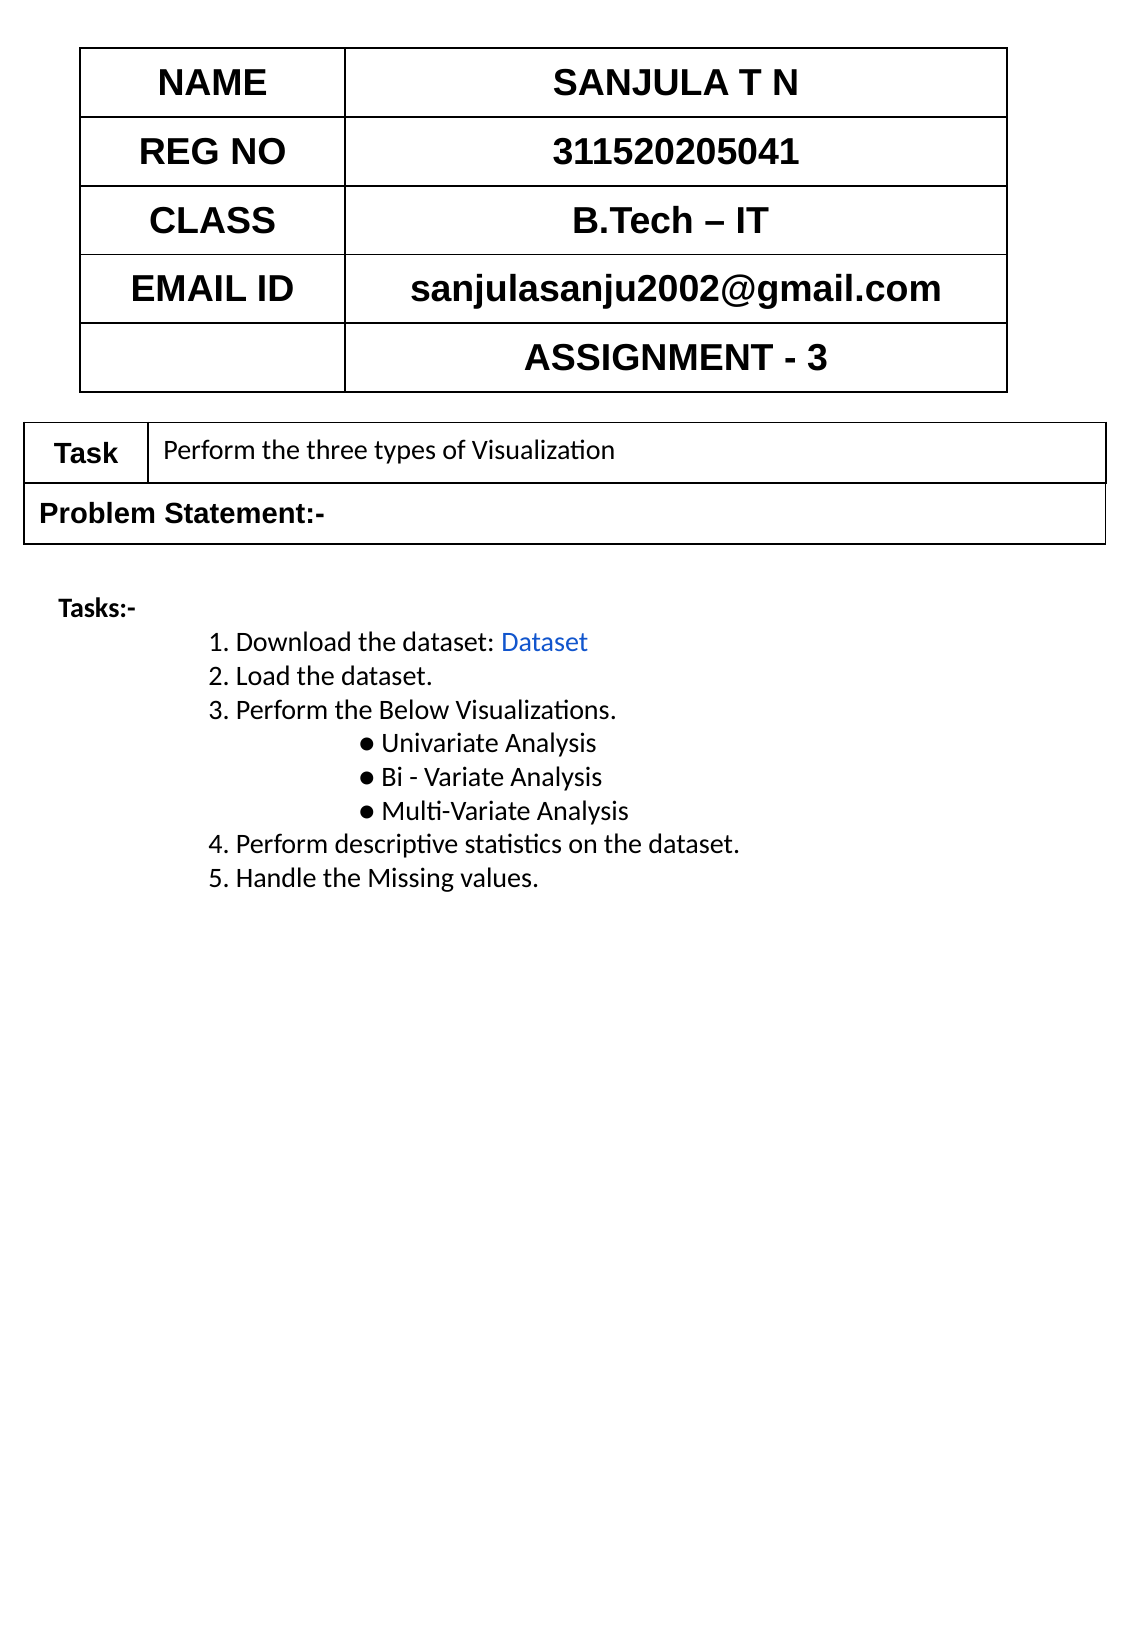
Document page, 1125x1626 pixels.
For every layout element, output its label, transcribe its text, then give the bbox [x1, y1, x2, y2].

table_cell sanjulasanju2002@gmail.com [346, 255, 1006, 322]
text_box Tasks:- 1. Download the dataset: Dataset 2. Load the dataset. 3. Perform the Below Visualizations. ● Univariate Analysis ● Bi - Variate Analysis ● Multi-Variate Analysis 4. Perform descriptive statistics on the dataset. 5. Handle the Missing values. [43, 582, 1106, 901]
table_header NAME [81, 49, 344, 116]
table_cell Problem Statement:- [25, 484, 1105, 543]
table_cell ASSIGNMENT - 3 [346, 324, 1006, 391]
table_cell B.Tech – IT [346, 187, 1006, 254]
table_cell REG NO [81, 118, 344, 185]
table_header SANJULA T N [346, 49, 1006, 116]
table_cell [81, 324, 344, 391]
table_header Perform the three types of Visualization [149, 423, 1105, 482]
table_cell 311520205041 [346, 118, 1006, 185]
table_header Task [25, 423, 147, 482]
table_cell EMAIL ID [81, 255, 344, 322]
table_cell CLASS [81, 187, 344, 254]
